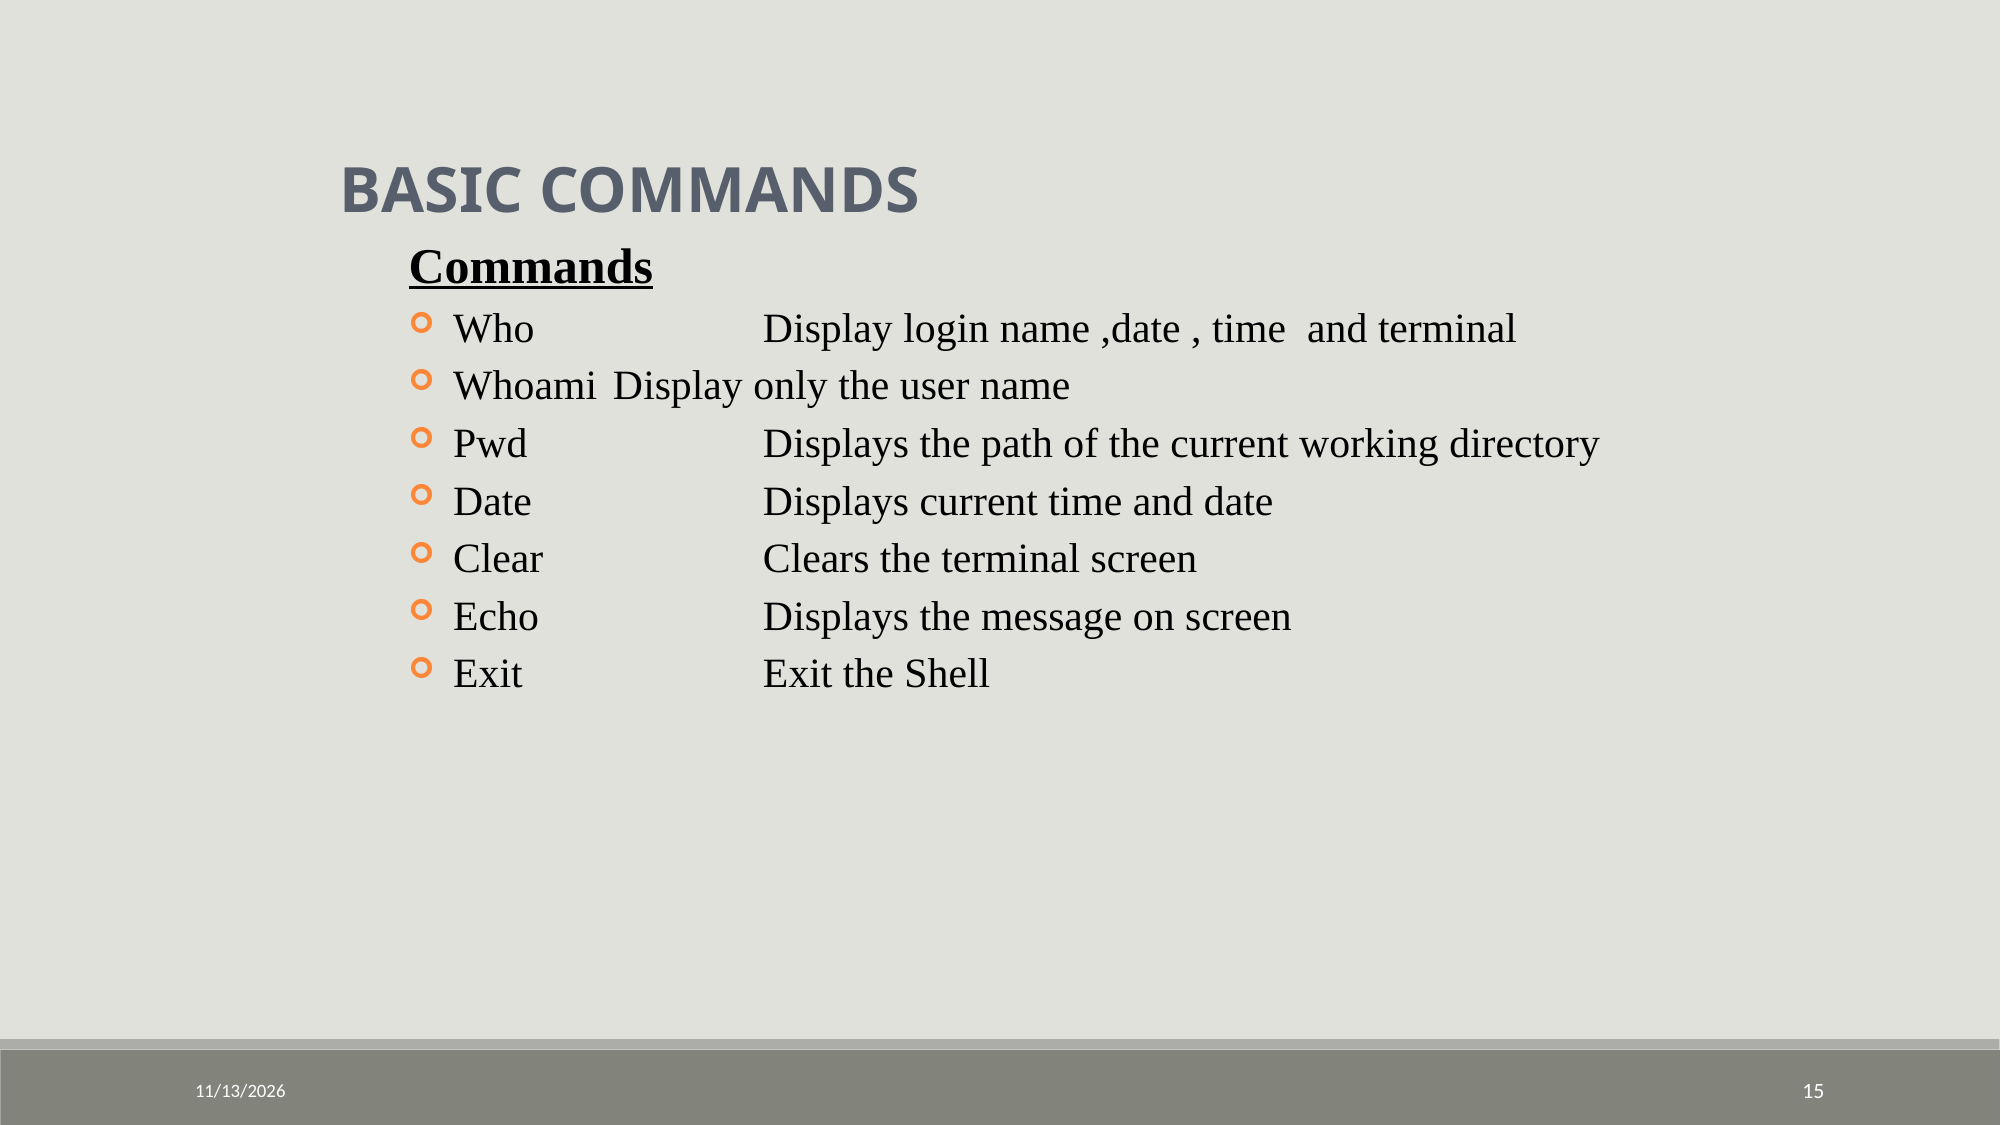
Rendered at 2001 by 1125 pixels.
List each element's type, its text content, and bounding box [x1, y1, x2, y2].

text_box Commands Who Display login name ,date , time and terminal Whoami Display only the user name Pwd Displays the path of the current working directory Date Displays current time and date Clear Clears the terminal screen Echo Displays the message on screen Exit Exit the Shell [393, 232, 1707, 1017]
text_box BASIC COMMANDS [324, 45, 1550, 233]
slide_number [180, 1059, 586, 1120]
slide_number 15 [1624, 1059, 1840, 1120]
